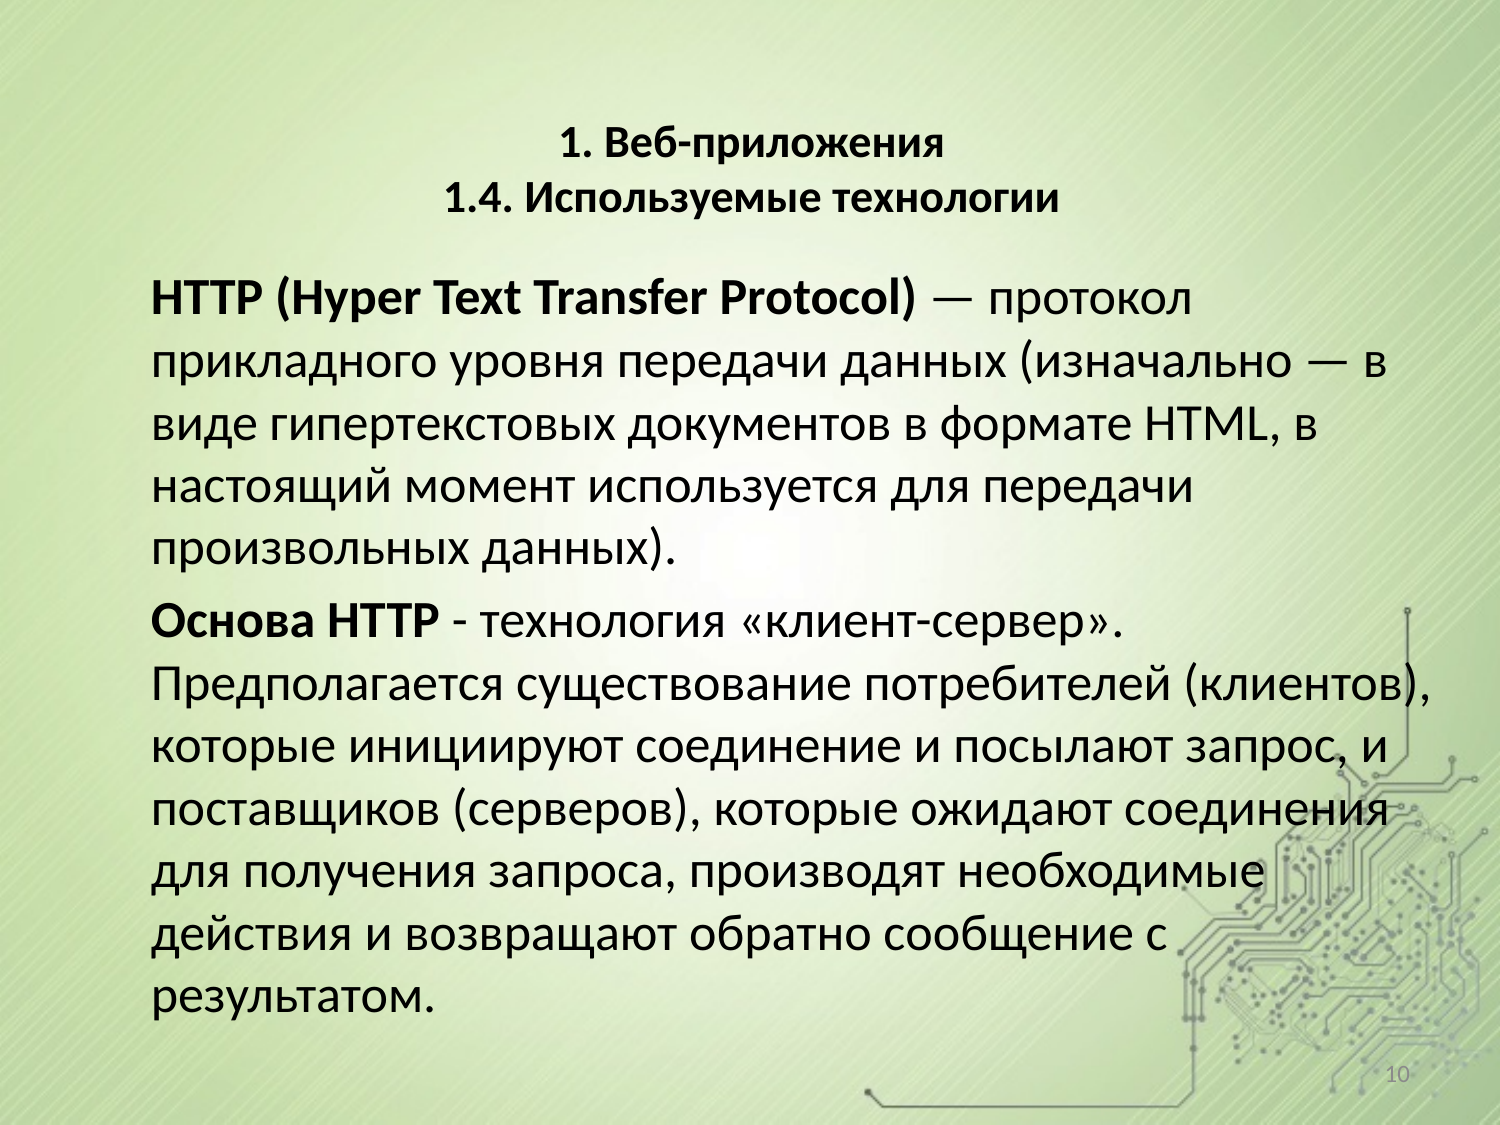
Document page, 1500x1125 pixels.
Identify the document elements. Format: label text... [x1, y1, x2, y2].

list HTTP (Hyper Text Transfer Protocol) — протокол прикладного уровня передачи данных (изначально — в виде гипертекстовых документов в формате HTML, в настоящий момент используется для передачи произвольных данных). Основа HTTP - технология «клиент-сервер». Предполагается существование потребителей (клиентов), которые инициируют соединение и посылают запрос, и поставщиков (серверов), которые ожидают соединения для получения запроса, производят необходимые действия и возвращают обратно сообщение с результатом. [135, 255, 1459, 1094]
title 1. Веб-приложения 1.4. Используемые технологии [76, 103, 1427, 291]
picture [0, 0, 1500, 1125]
slide_number 10 [1074, 1042, 1425, 1103]
